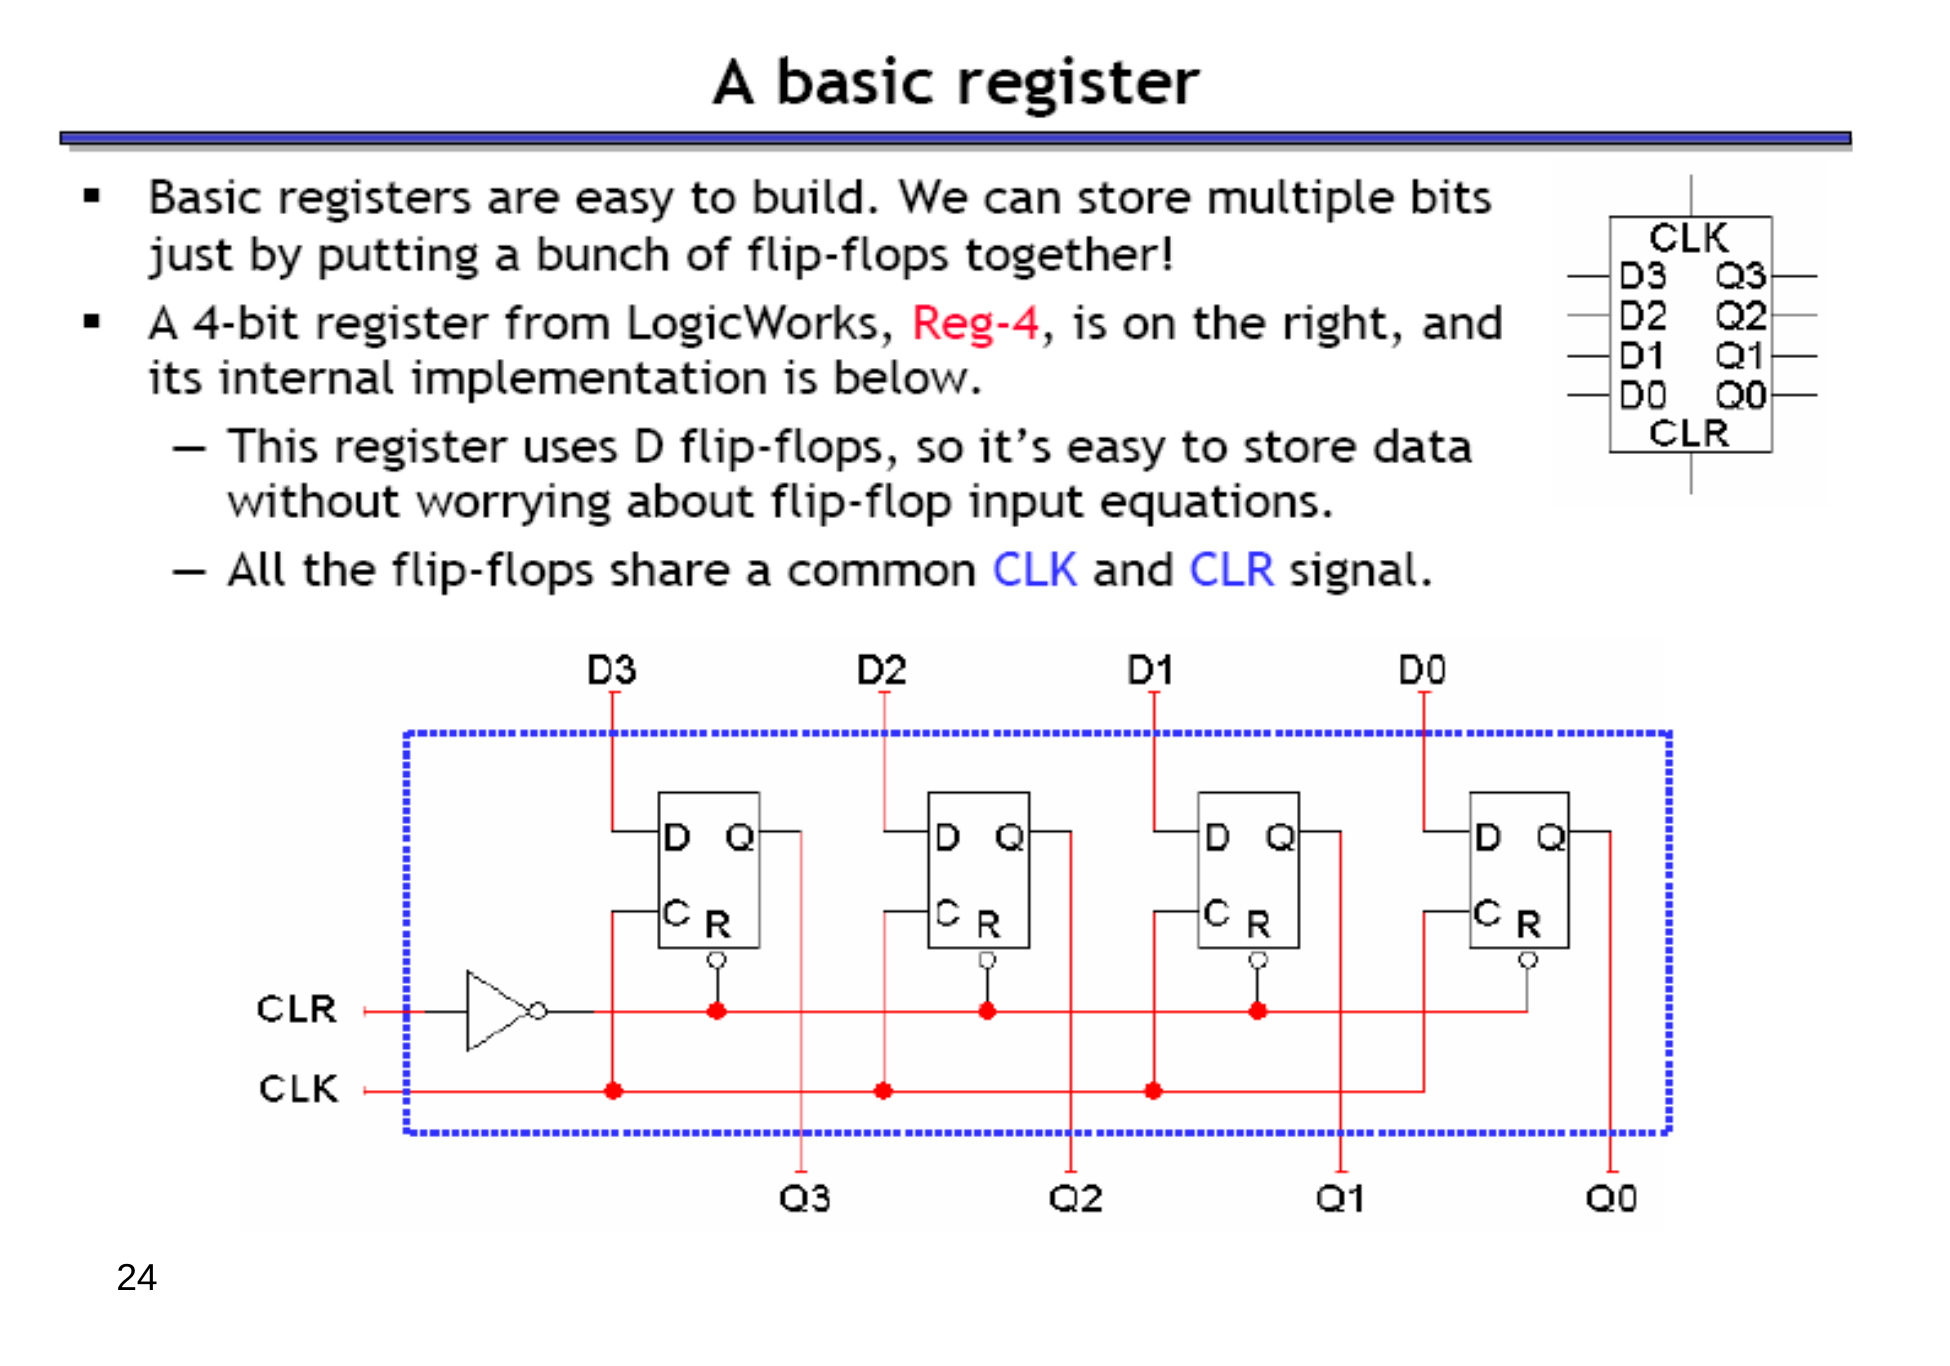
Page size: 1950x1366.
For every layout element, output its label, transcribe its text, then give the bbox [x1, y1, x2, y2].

slide_number 24 [97, 1242, 553, 1339]
picture [48, 45, 1853, 1231]
